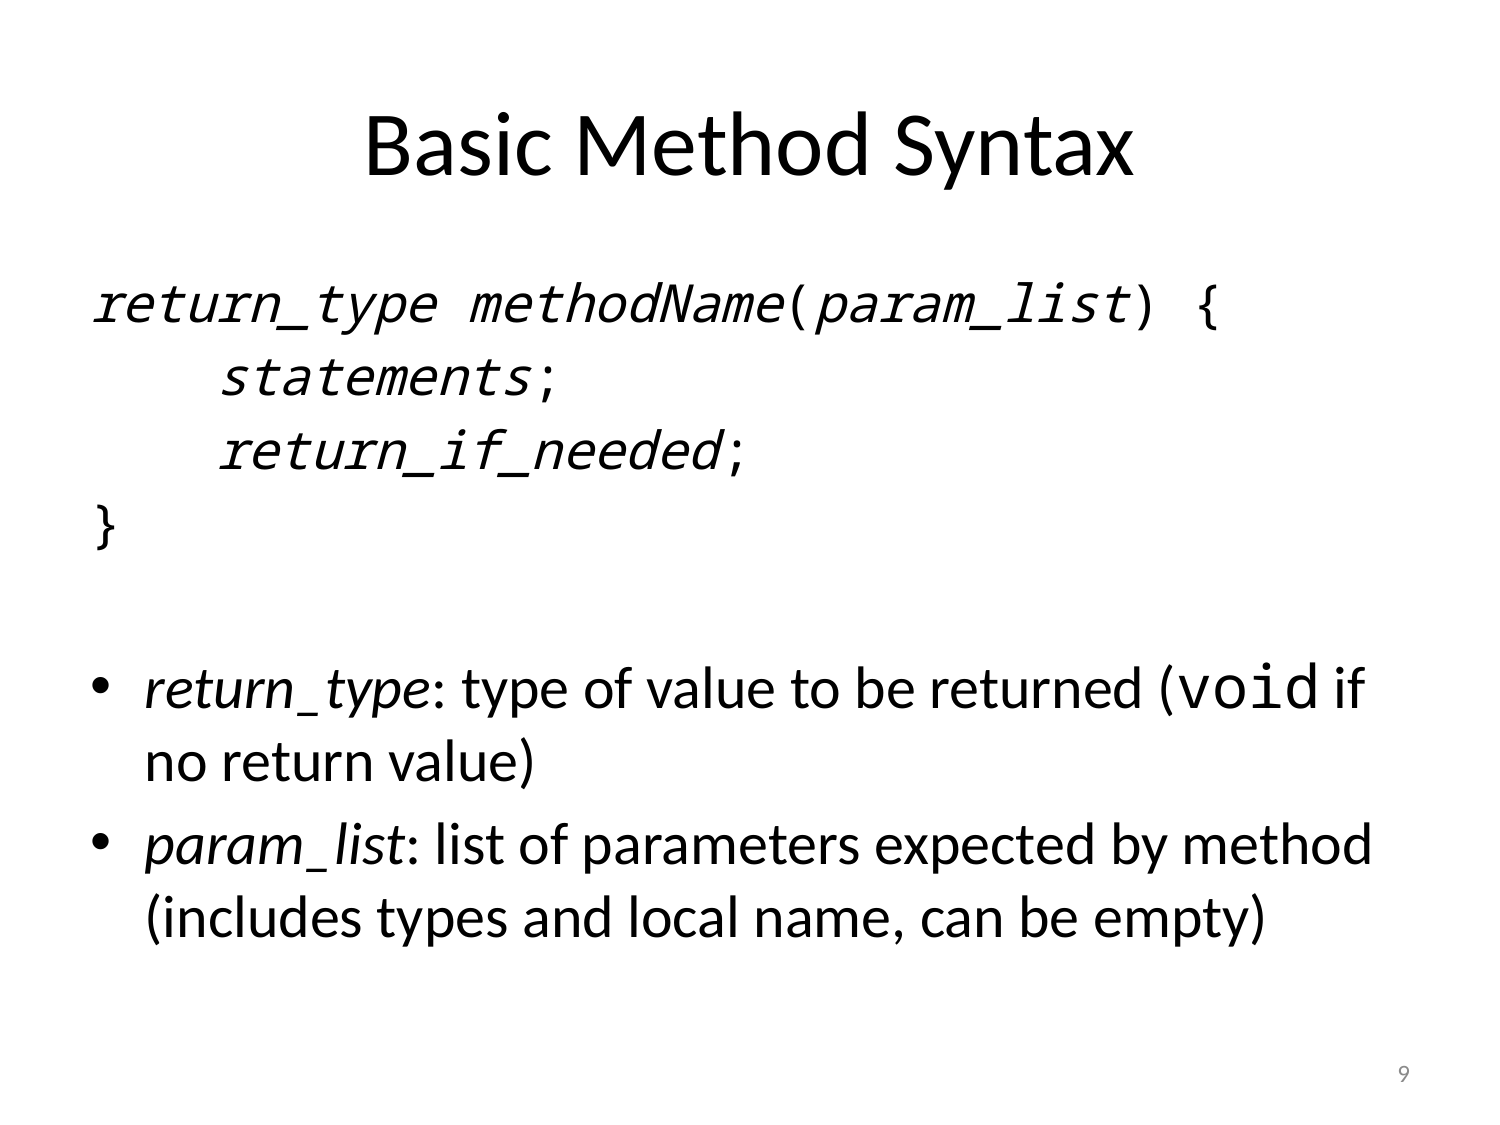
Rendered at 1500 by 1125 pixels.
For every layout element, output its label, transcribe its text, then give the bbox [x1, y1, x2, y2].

title Basic Method Syntax [75, 45, 1425, 233]
list return_type methodName(param_list) { statements; return_if_needed; } return_type: type of value to be returned (void if no return value) param_list: list of parameters expected by method (includes types and local name, can be empty) [75, 262, 1425, 1005]
slide_number 9 [1074, 1042, 1425, 1103]
